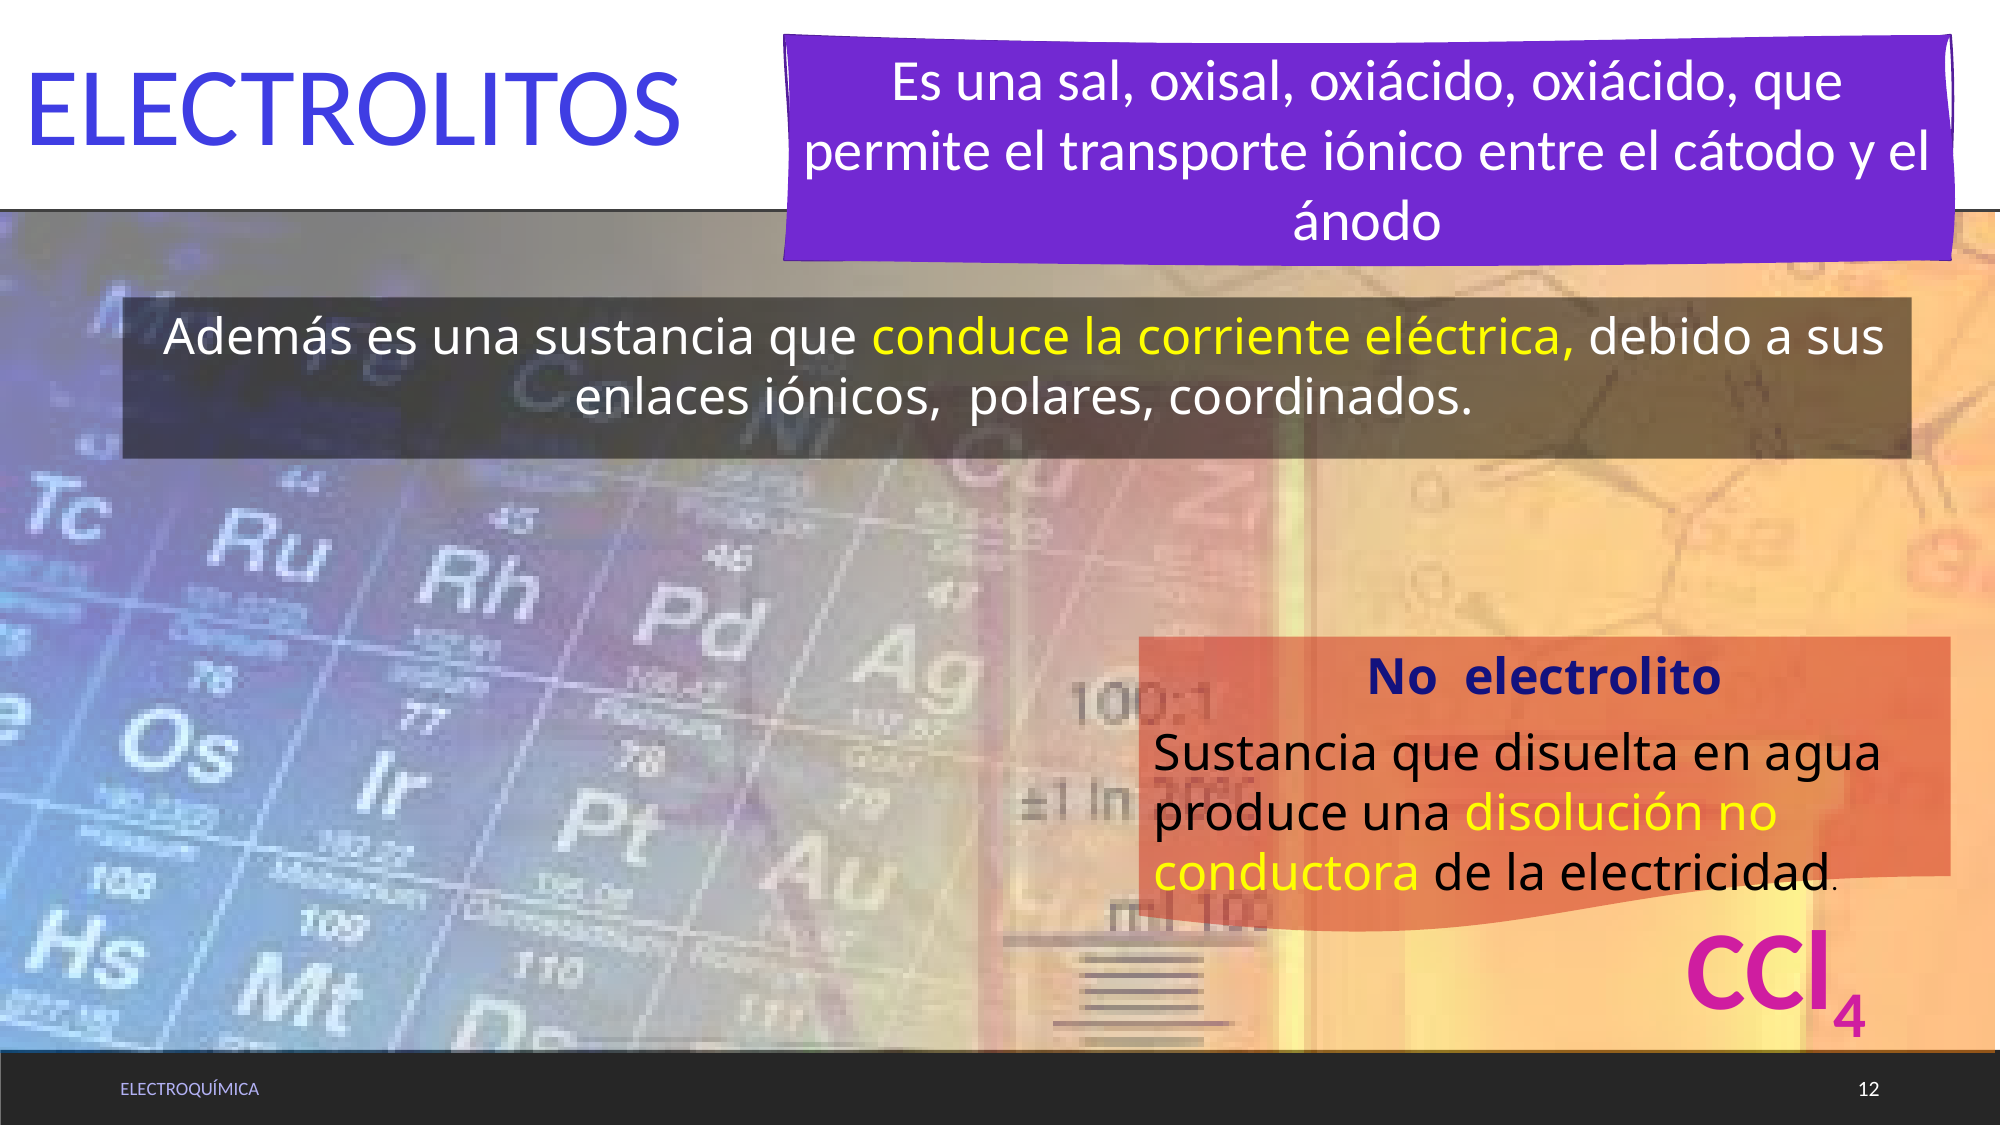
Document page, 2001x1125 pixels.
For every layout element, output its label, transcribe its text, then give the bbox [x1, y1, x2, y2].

text_box Es una sal, oxisal, oxiácido, oxiácido, que permite el transporte iónico entre el cátodo y el ánodo [783, 33, 1956, 208]
footer ELECTROQUÍMICA [105, 1063, 1224, 1118]
picture [0, 212, 1995, 1053]
text_box ELECTROLITOS [9, 25, 699, 176]
slide_number 12 [1793, 1063, 1895, 1118]
